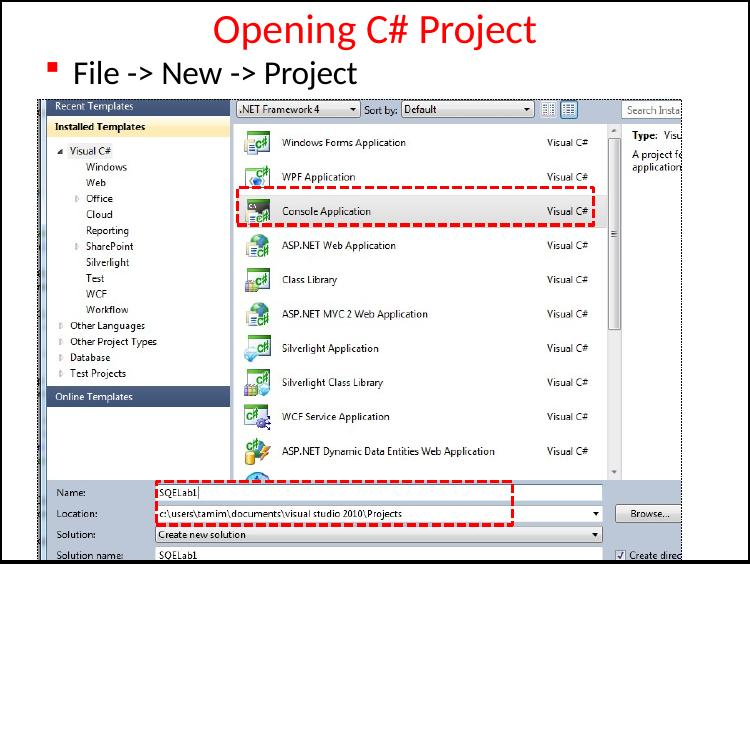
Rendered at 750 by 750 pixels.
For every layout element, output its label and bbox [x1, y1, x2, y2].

text_box [0, 0, 750, 563]
text_box [36, 98, 683, 563]
